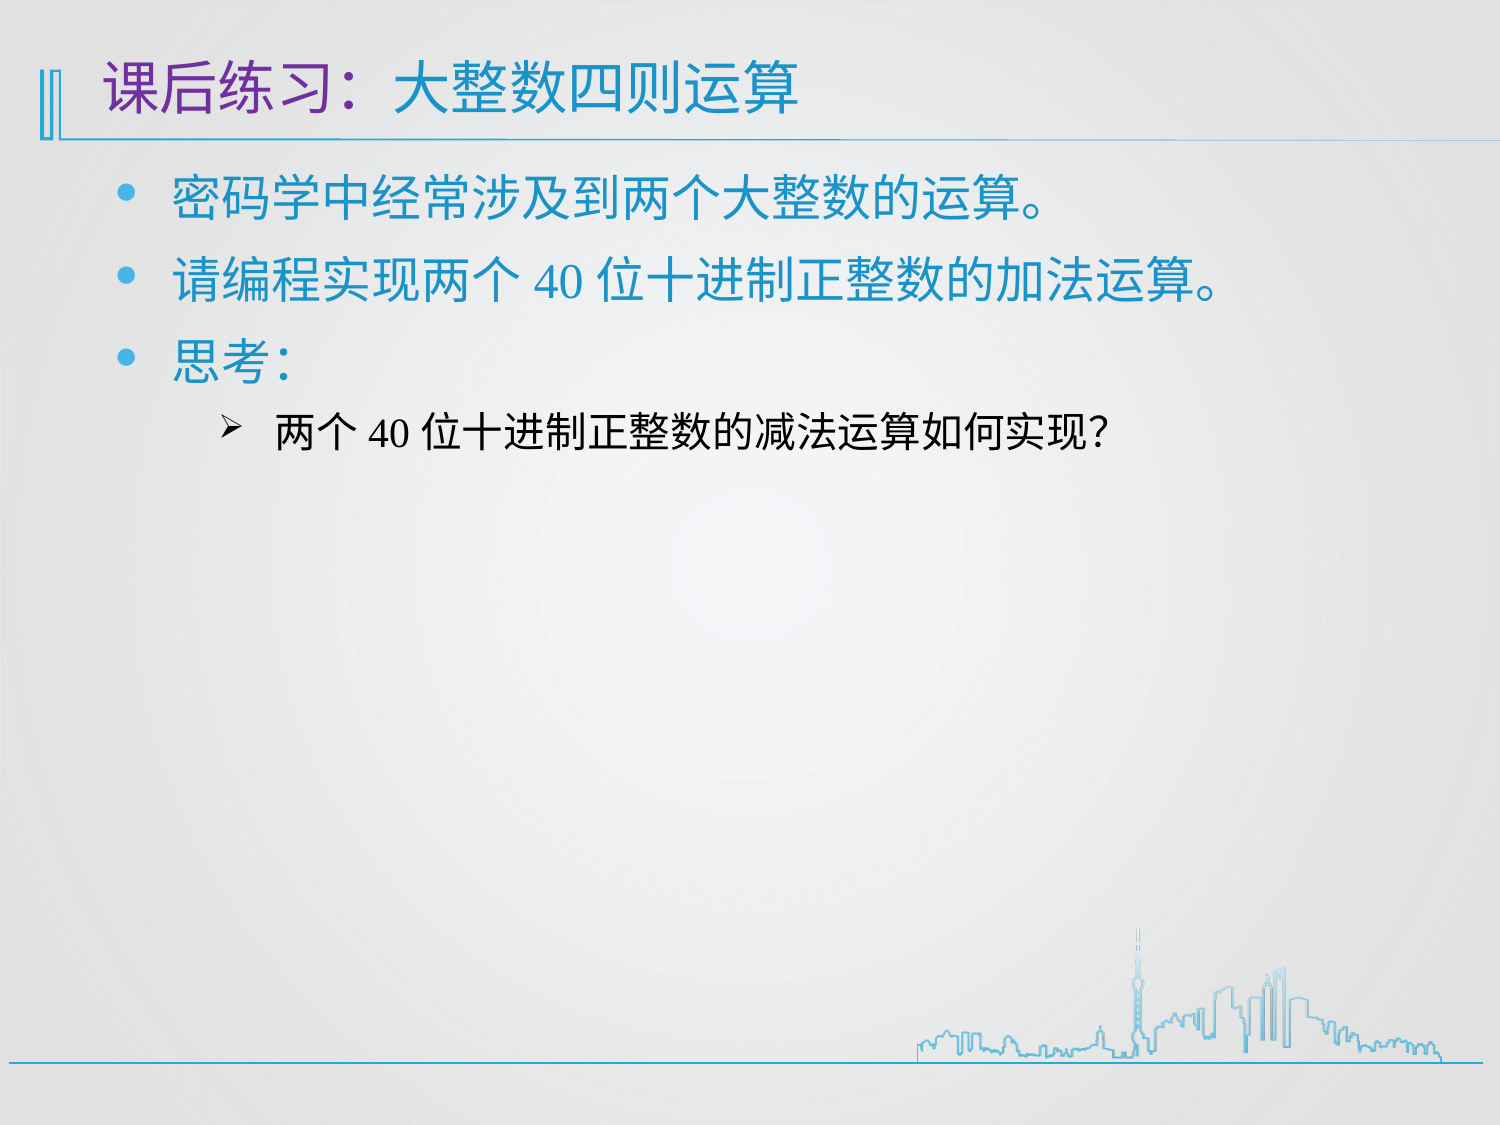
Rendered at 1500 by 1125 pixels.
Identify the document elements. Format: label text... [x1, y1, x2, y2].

text_box 课后练习：大整数四则运算 [86, 51, 1338, 130]
picture [0, 0, 1500, 1125]
list 密码学中经常涉及到两个大整数的运算。 请编程实现两个40位十进制正整数的加法运算。 思考： 两个40位十进制正整数的减法运算如何实现？ [100, 165, 1408, 679]
